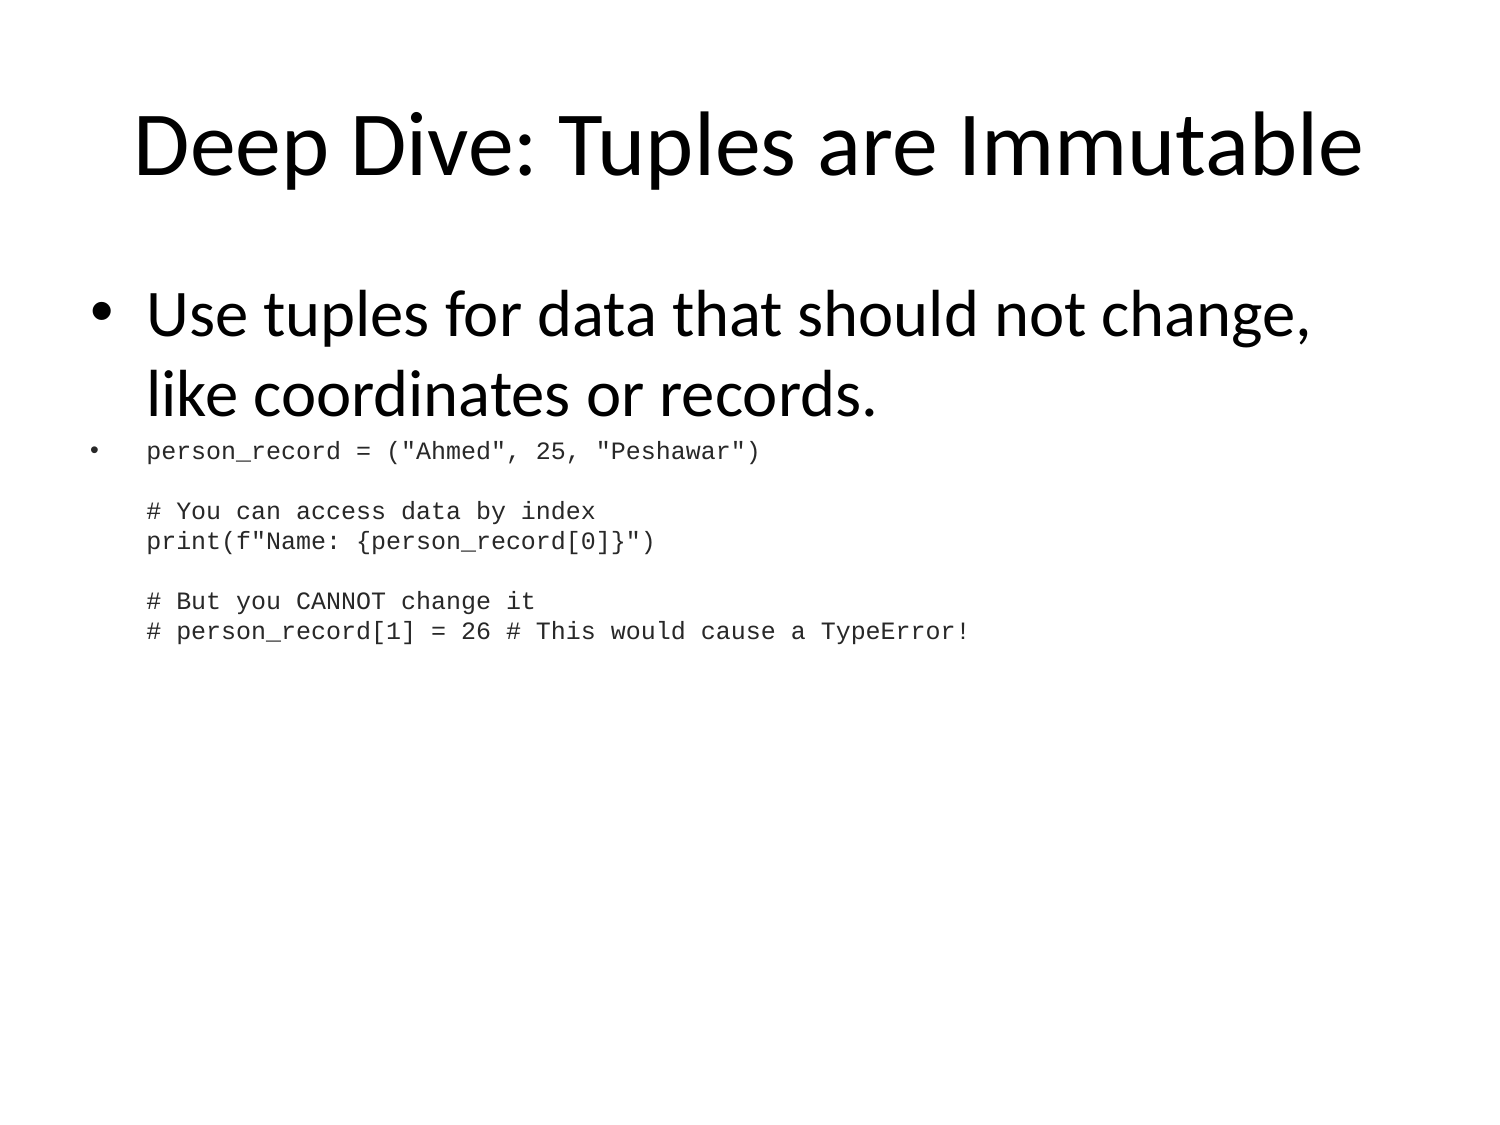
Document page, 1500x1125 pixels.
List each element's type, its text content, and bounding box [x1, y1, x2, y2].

title Deep Dive: Tuples are Immutable [75, 45, 1425, 233]
list Use tuples for data that should not change, like coordinates or records. person_record = ("Ahmed", 25, "Peshawar") # You can access data by index print(f"Name: {person_record[0]}") # But you CANNOT change it # person_record[1] = 26 # This would cause a TypeError! [75, 262, 1425, 1005]
